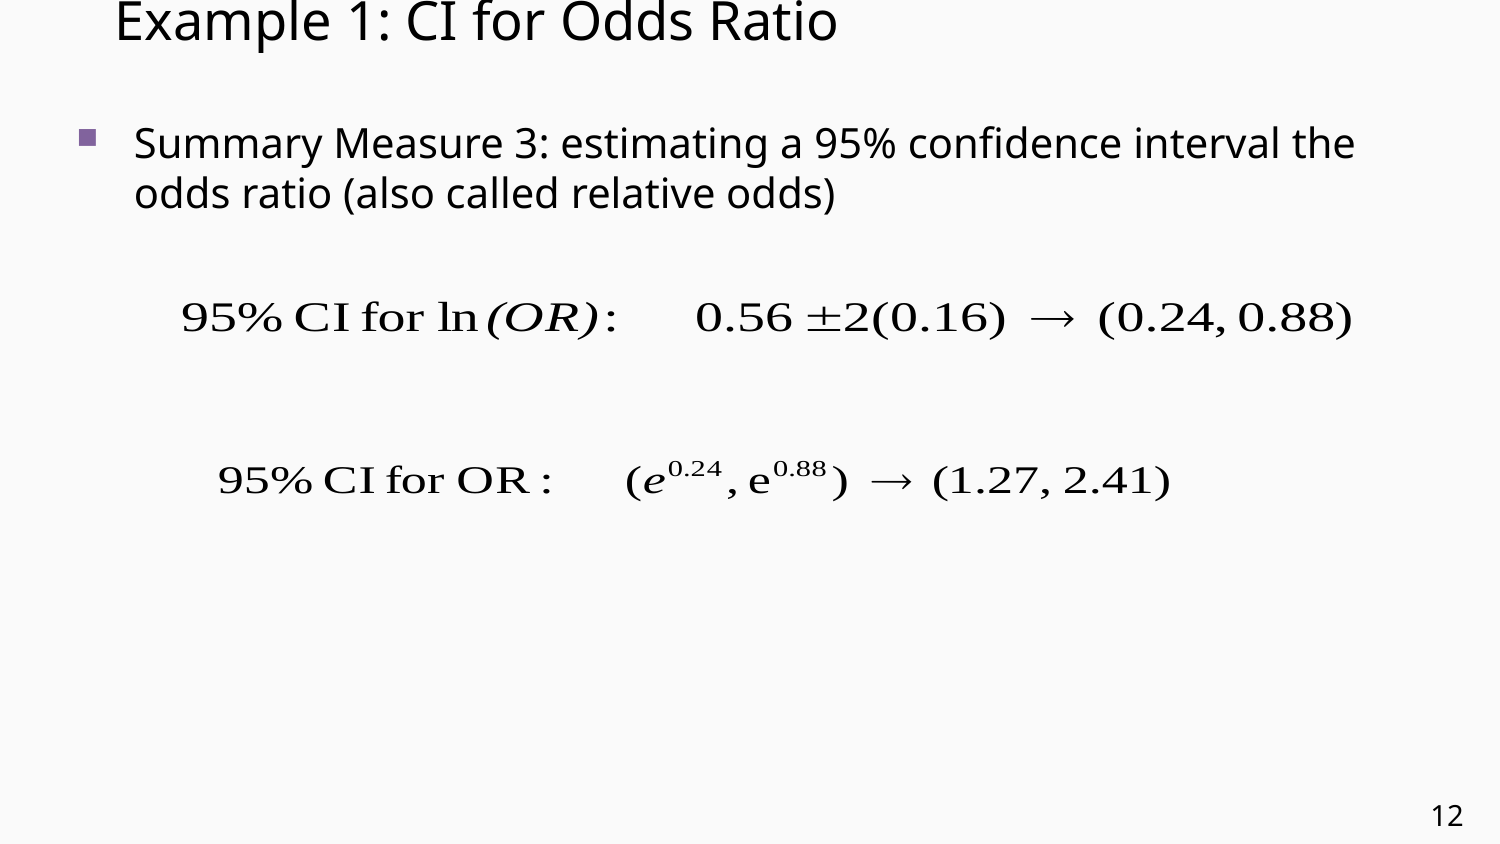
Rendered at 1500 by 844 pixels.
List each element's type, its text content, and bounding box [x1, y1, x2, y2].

list Summary Measure 3: estimating a 95% confidence interval the odds ratio (also called relative odds) [61, 108, 1439, 789]
title Example 1: CI for Odds Ratio [85, 4, 1463, 60]
slide_number 12 [1380, 789, 1480, 841]
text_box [173, 292, 1364, 350]
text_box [211, 451, 1180, 511]
